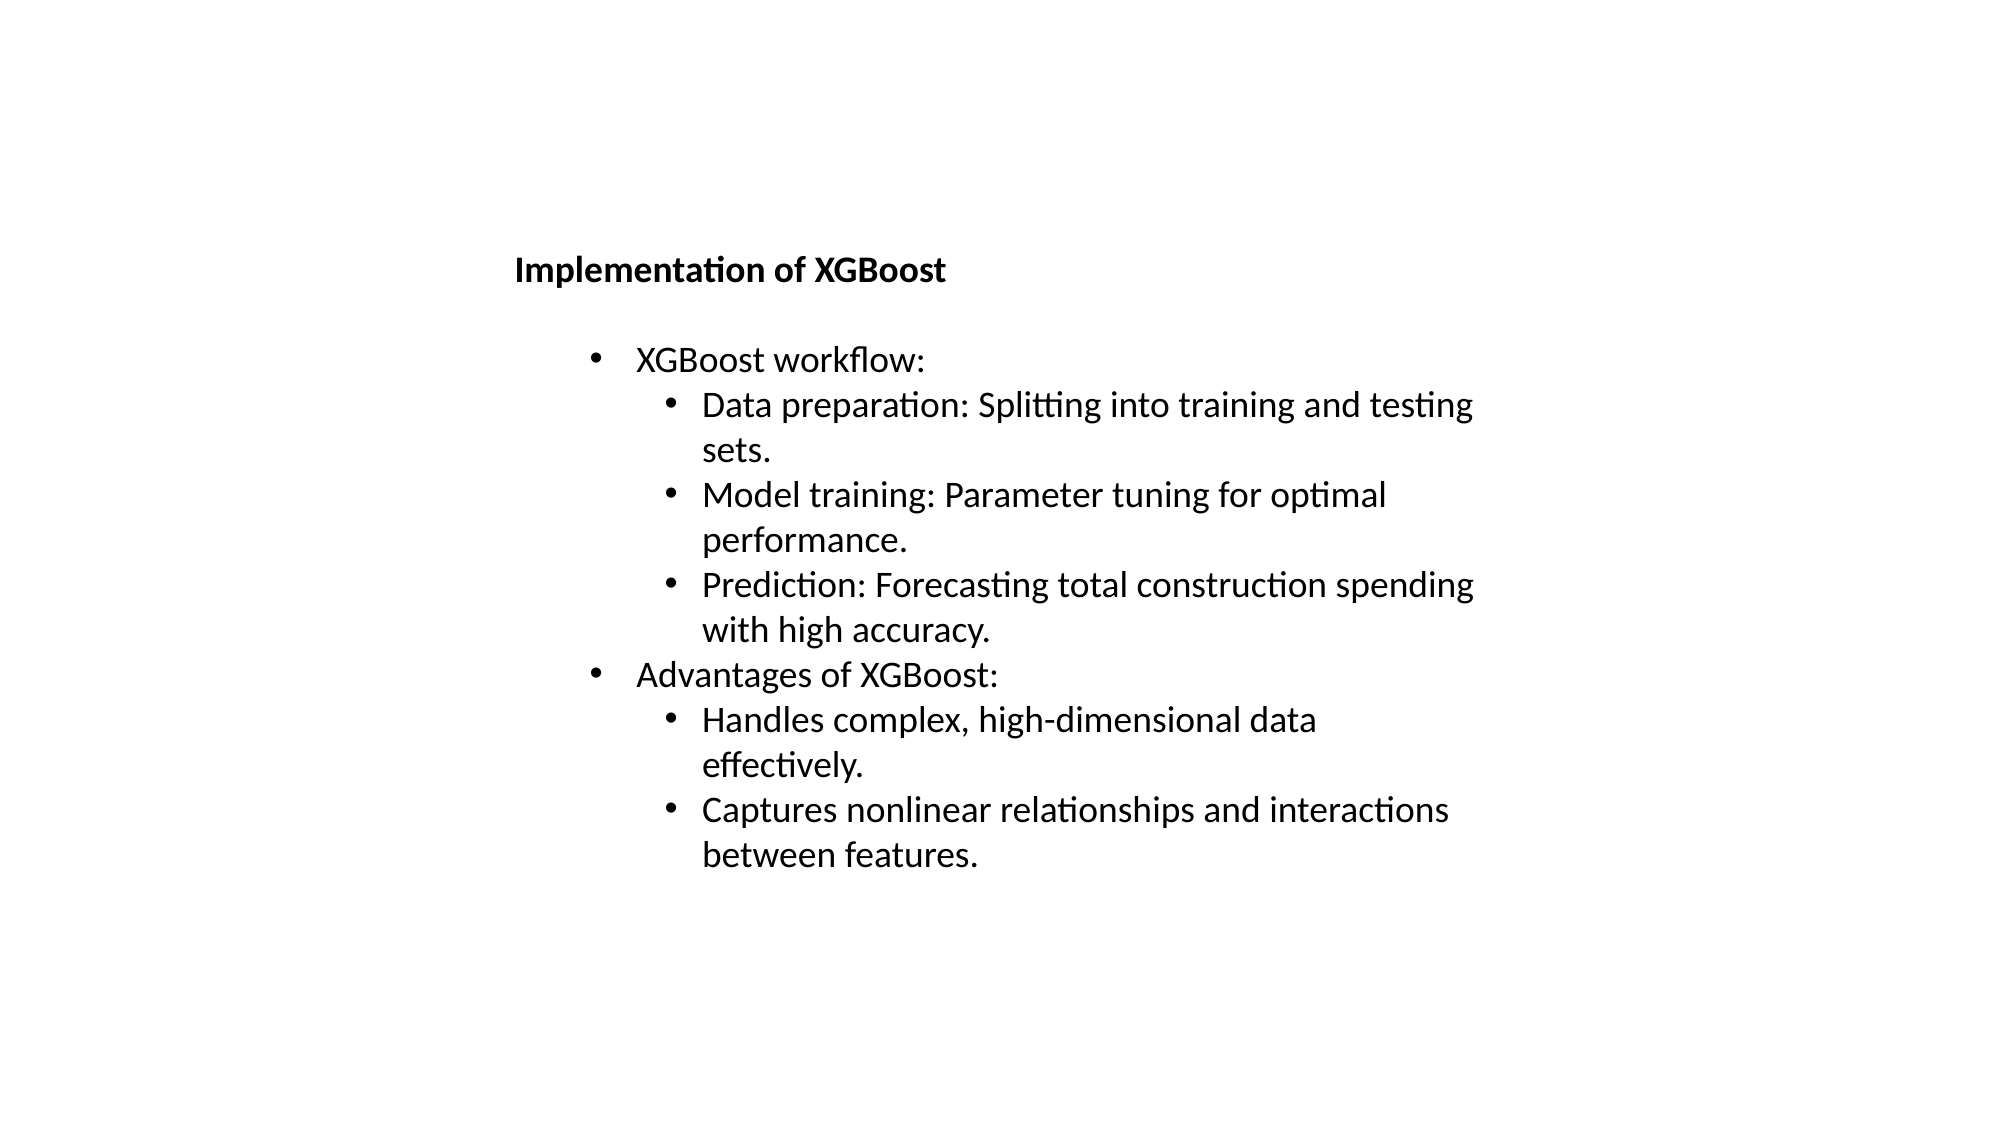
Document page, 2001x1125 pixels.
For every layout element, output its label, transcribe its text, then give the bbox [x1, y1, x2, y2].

text_box Implementation of XGBoost XGBoost workflow: Data preparation: Splitting into training and testing sets. Model training: Parameter tuning for optimal performance. Prediction: Forecasting total construction spending with high accuracy. Advantages of XGBoost: Handles complex, high-dimensional data effectively. Captures nonlinear relationships and interactions between features. [499, 237, 1500, 882]
